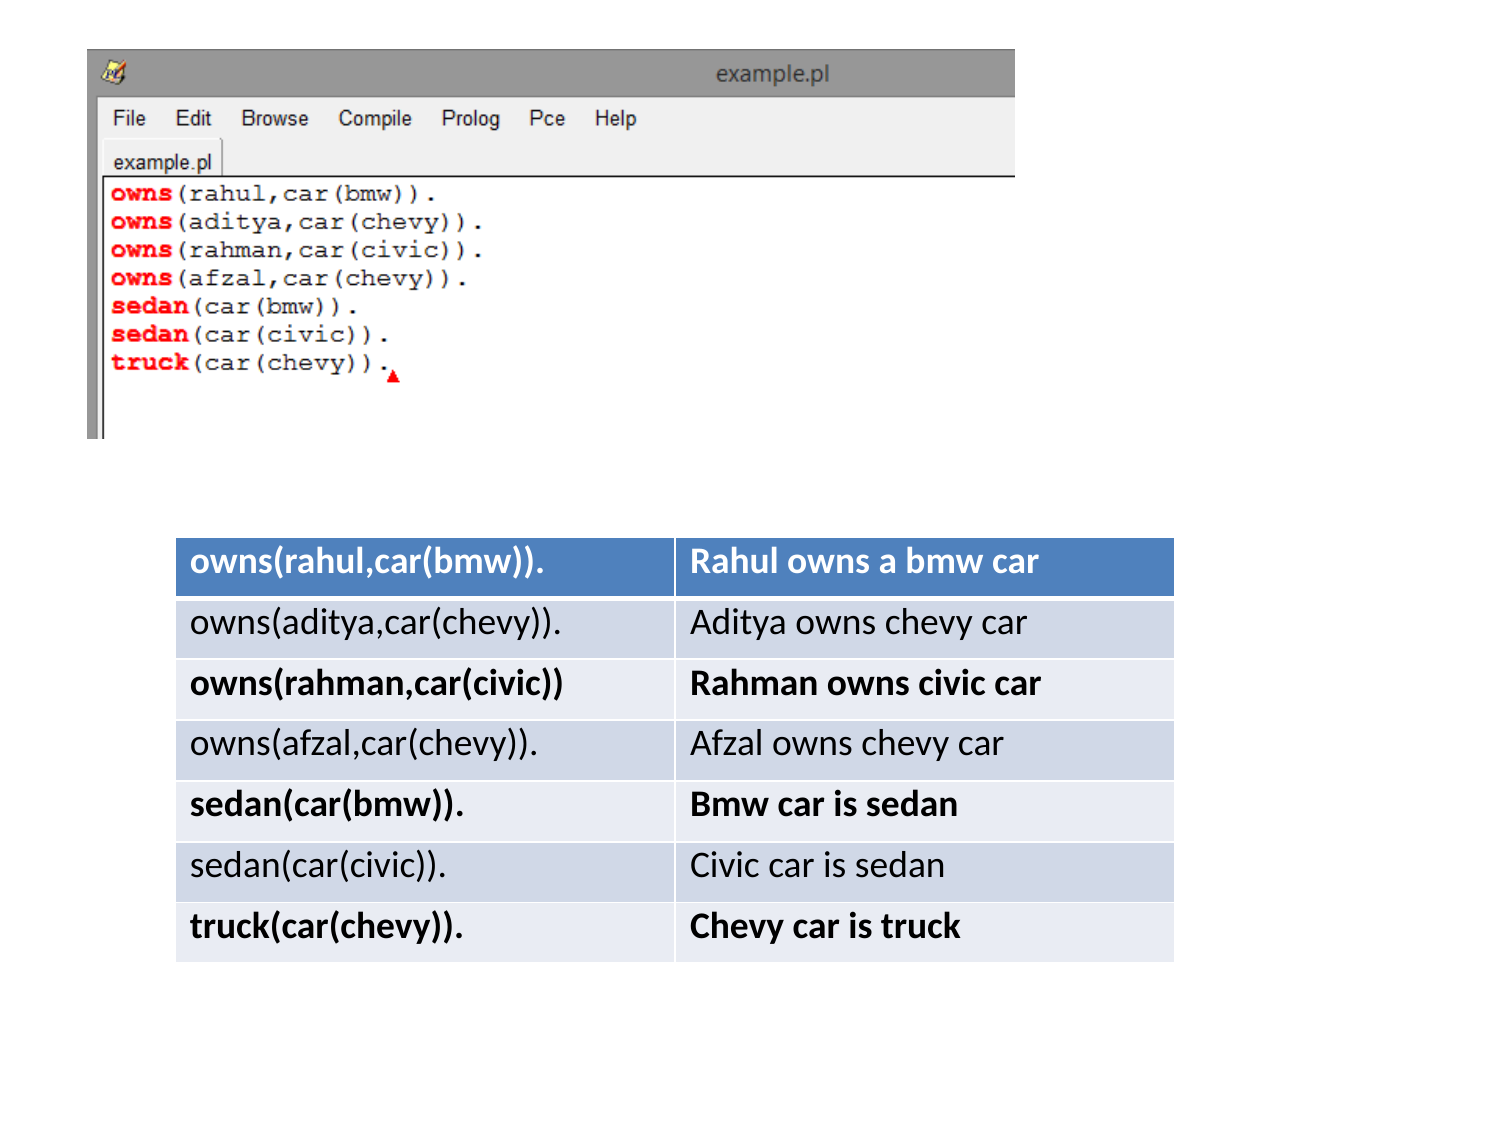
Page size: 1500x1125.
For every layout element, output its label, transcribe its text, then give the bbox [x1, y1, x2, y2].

table_cell owns(afzal,car(chevy)). [176, 721, 674, 780]
table_header owns(rahul,car(bmw)). [176, 538, 674, 596]
table_cell sedan(car(bmw)). [176, 782, 674, 841]
table_cell sedan(car(civic)). [176, 843, 674, 902]
table_cell Chevy car is truck [676, 903, 1174, 962]
table_header Rahul owns a bmw car [676, 538, 1174, 596]
table_cell Aditya owns chevy car [676, 601, 1174, 658]
table_cell owns(aditya,car(chevy)). [176, 601, 674, 658]
table_cell Bmw car is sedan [676, 782, 1174, 841]
table_cell Afzal owns chevy car [676, 721, 1174, 780]
table_cell owns(rahman,car(civic)) [176, 660, 674, 719]
table_cell truck(car(chevy)). [176, 903, 674, 962]
table_cell Rahman owns civic car [676, 660, 1174, 719]
picture [87, 49, 1015, 440]
table_cell Civic car is sedan [676, 843, 1174, 902]
